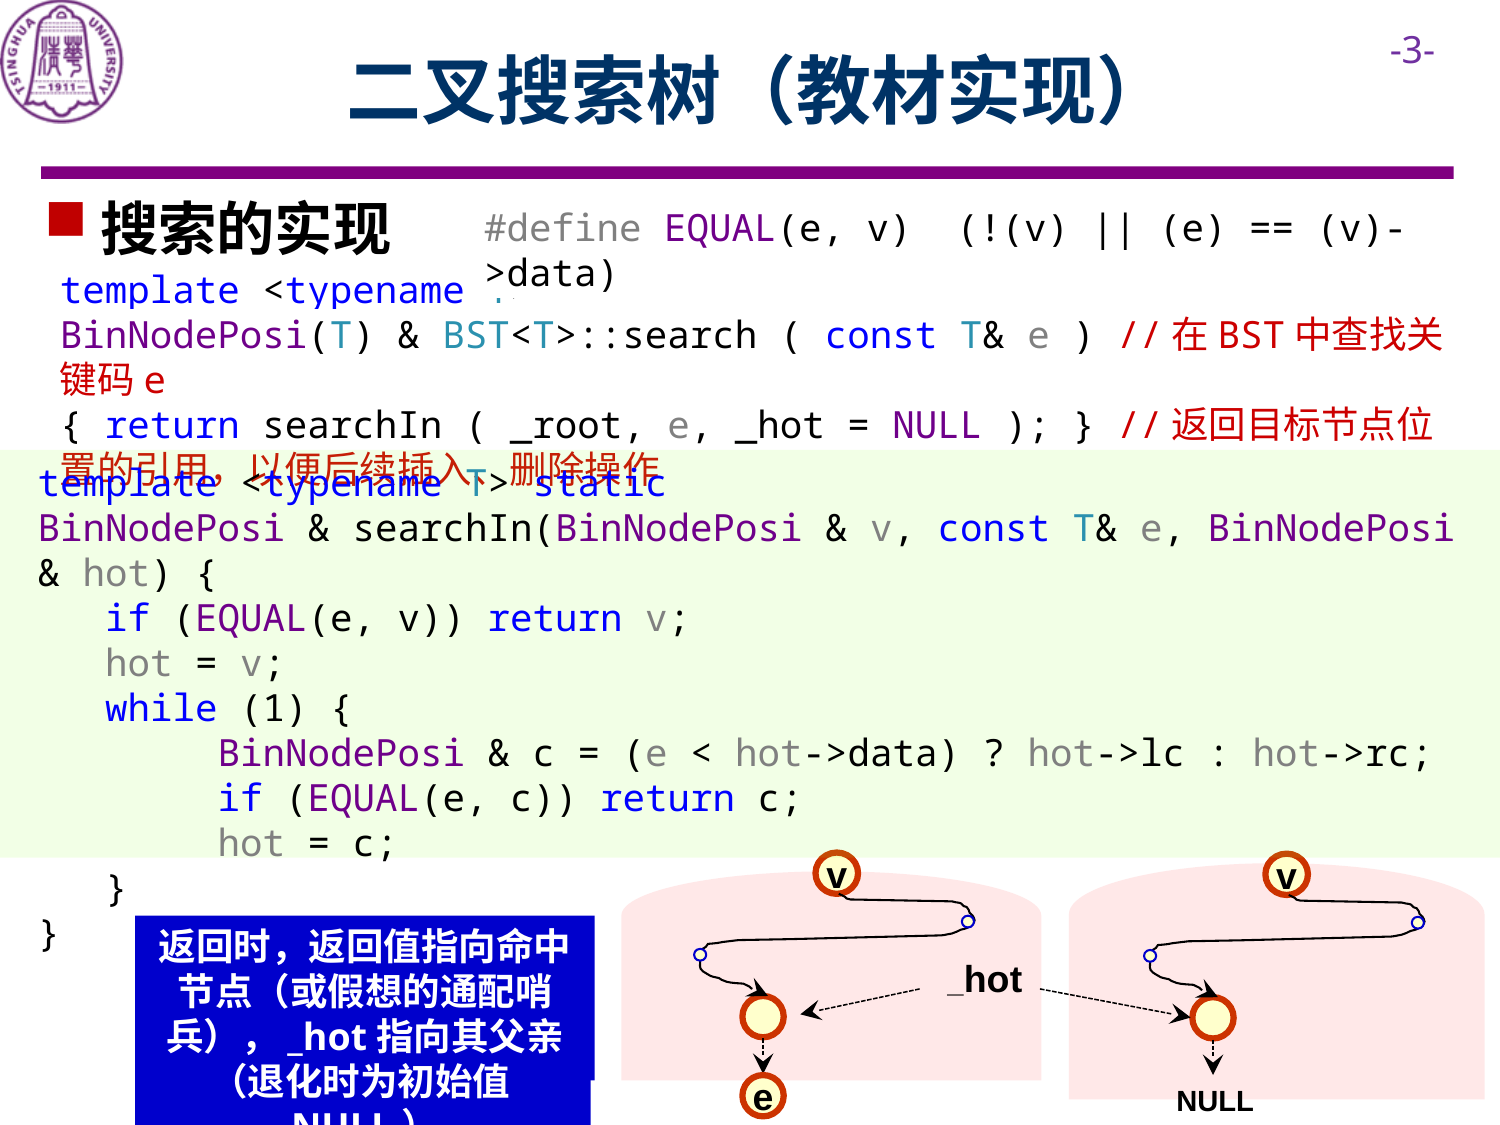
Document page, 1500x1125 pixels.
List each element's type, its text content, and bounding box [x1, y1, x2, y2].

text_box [799, 988, 920, 1015]
text_box 搜索的实现 [29, 184, 821, 270]
title 二叉搜索树（教材实现） [135, 13, 1383, 165]
text_box template <typename T> static BinNodePosi & searchIn(BinNodePosi & v, const T& e, BinNodePosi & hot) { if (EQUAL(e, v)) return v; hot = v; while (1) { BinNodePosi & c = (e < hot->data) ? hot->lc : hot->rc; if (EQUAL(e, c)) return c; hot = c; } } [22, 451, 1500, 961]
text_box [0, 449, 1500, 858]
text_box #define EQUAL(e, v) (!(v) || (e) == (v)->data) [469, 196, 1500, 302]
text_box 返回时，返回值指向命中节点（或假想的通配哨兵），_hot指向其父亲（退化时为初始值NULL） [135, 961, 585, 1125]
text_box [590, 870, 1045, 1125]
picture [0, 0, 124, 124]
text_box template <typename T> BinNodePosi(T) & BST<T>::search ( const T& e ) //在BST中查找关键码e { return searchIn ( _root, e, _hot = NULL ); } //返回目标节点位置的引用，以便后续插入、删除操作 [45, 258, 1482, 449]
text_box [1056, 862, 1500, 1125]
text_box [1039, 988, 1191, 1018]
